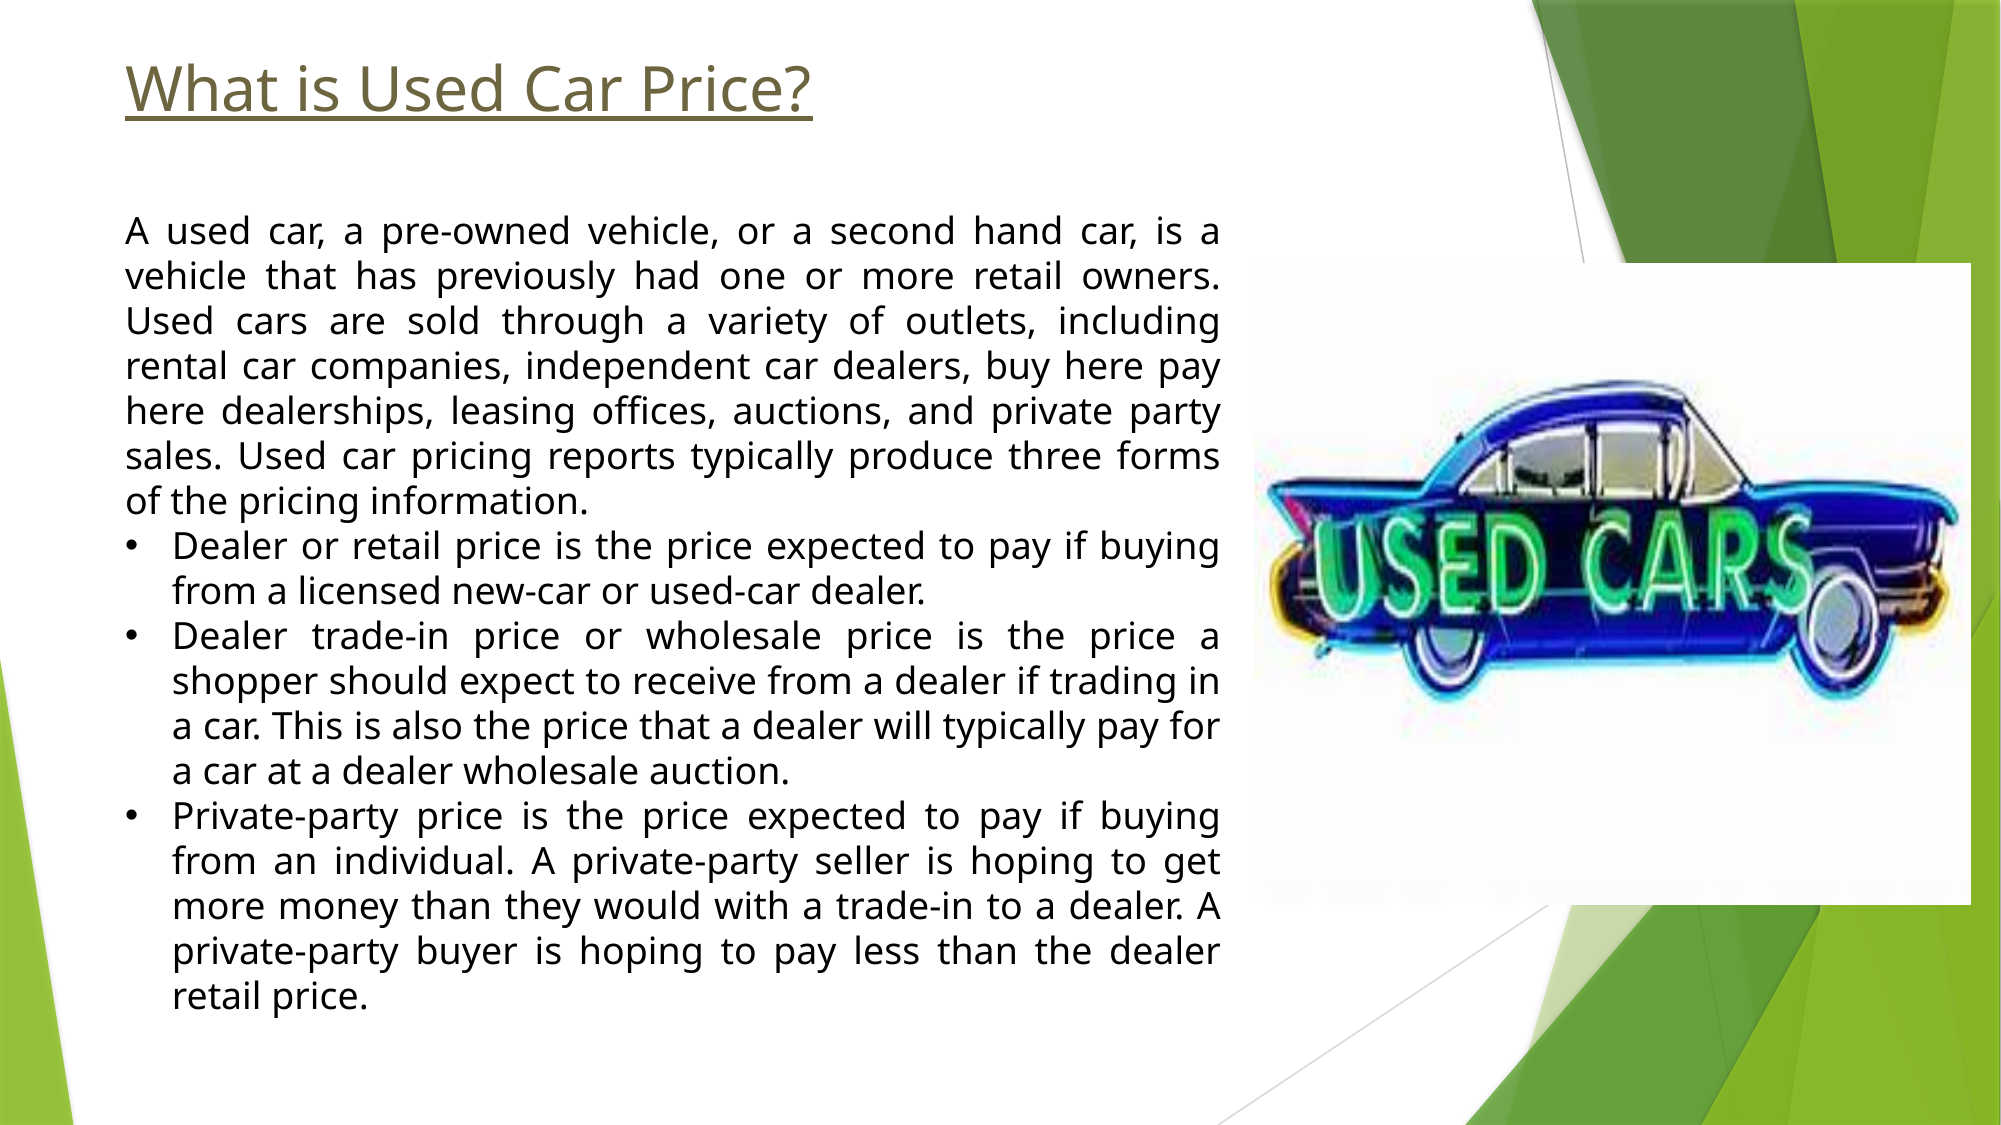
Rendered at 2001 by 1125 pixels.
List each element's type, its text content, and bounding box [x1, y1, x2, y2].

text_box What is Used Car Price? [110, 41, 1874, 132]
picture [1253, 262, 1972, 906]
text_box A used car, a pre-owned vehicle, or a second hand car, is a vehicle that has previously had one or more retail owners. Used cars are sold through a variety of outlets, including rental car companies, independent car dealers, buy here pay here dealerships, leasing offices, auctions, and private party sales. Used car pricing reports typically produce three forms of the pricing information. Dealer or retail price is the price expected to pay if buying from a licensed new-car or used-car dealer. Dealer trade-in price or wholesale price is the price a shopper should expect to receive from a dealer if trading in a car. This is also the price that a dealer will typically pay for a car at a dealer wholesale auction. Private-party price is the price expected to pay if buying from an individual. A private-party seller is hoping to get more money than they would with a trade-in to a dealer. A private-party buyer is hoping to pay less than the dealer retail price. [110, 199, 1237, 1069]
